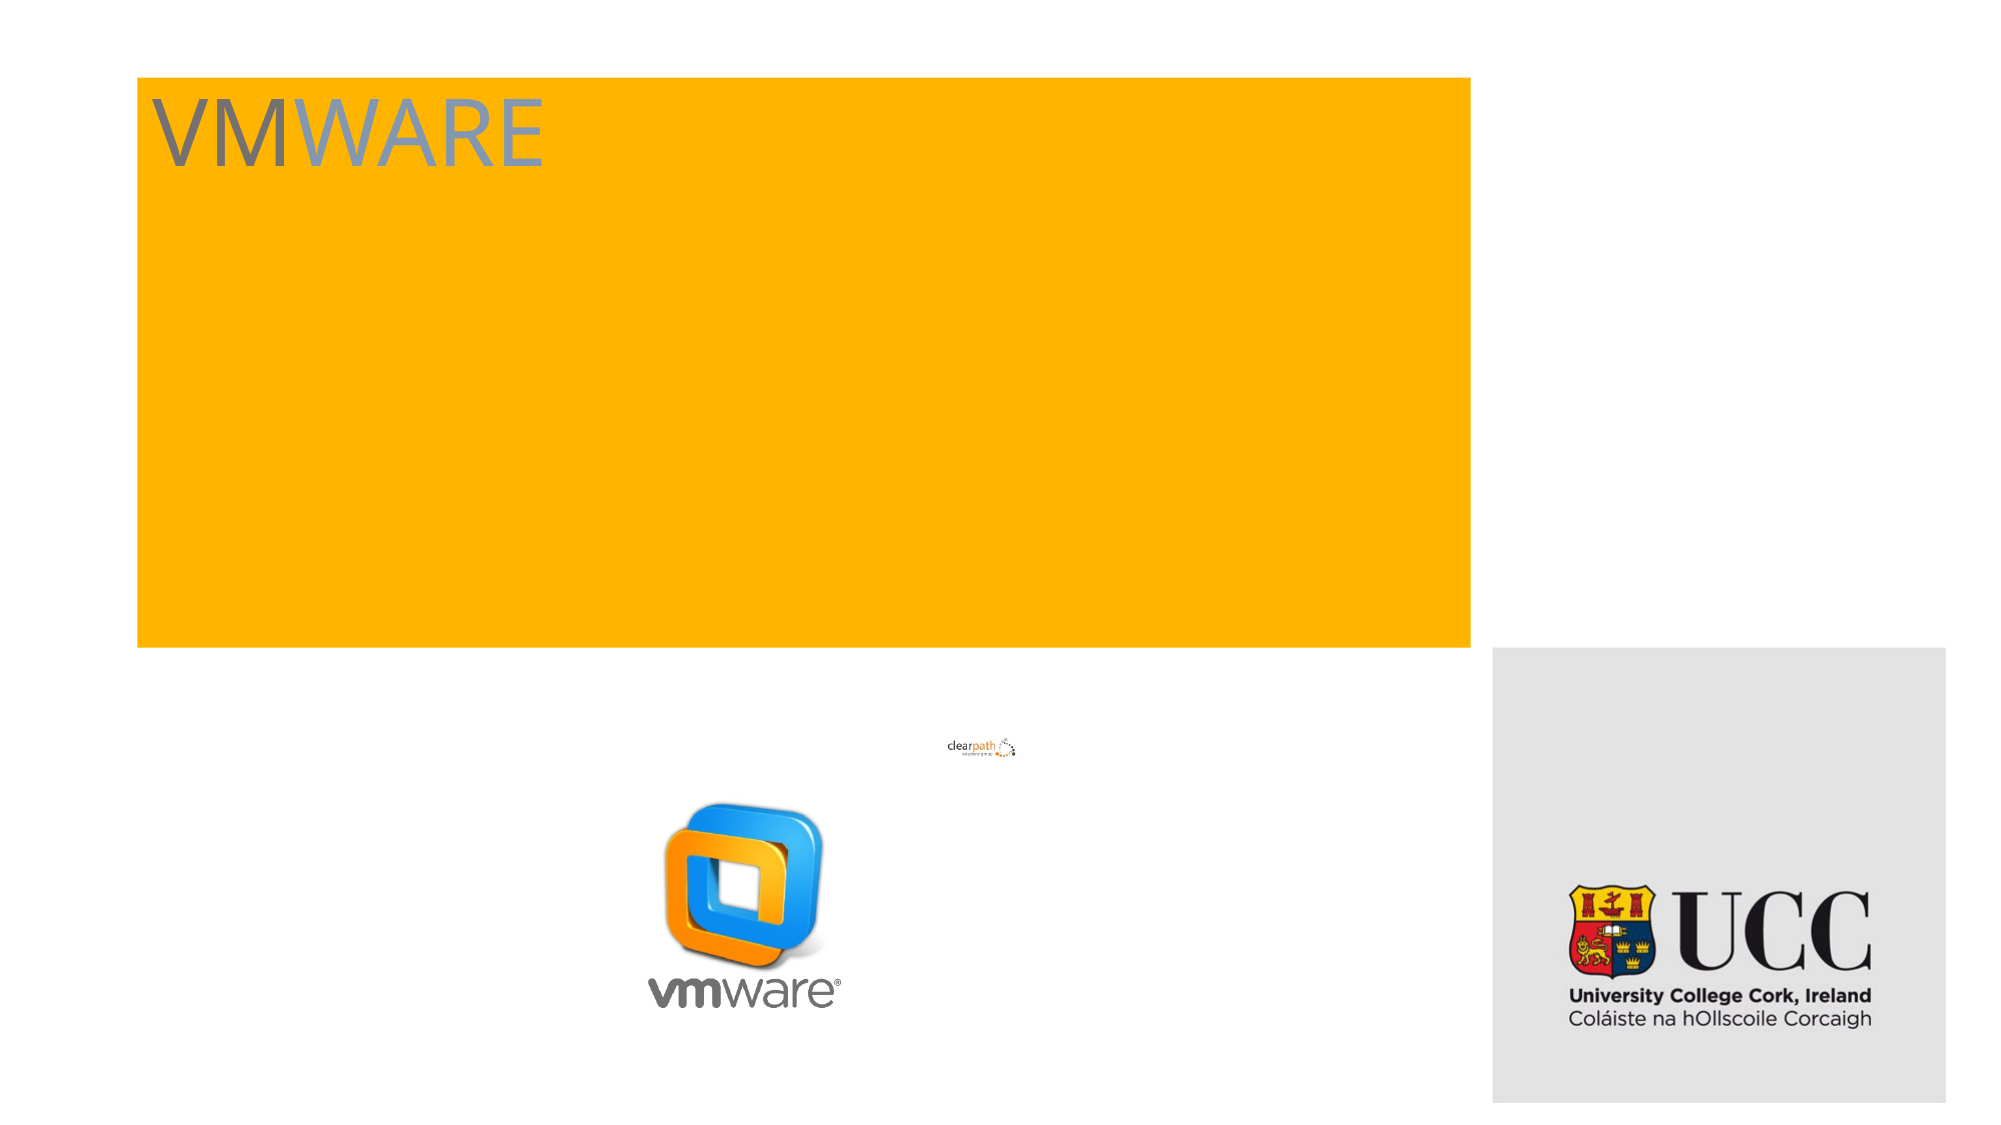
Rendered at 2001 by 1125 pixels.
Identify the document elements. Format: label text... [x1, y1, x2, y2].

title VMWARE [137, 77, 1471, 648]
picture [463, 729, 1025, 1045]
picture [1492, 647, 1946, 1103]
